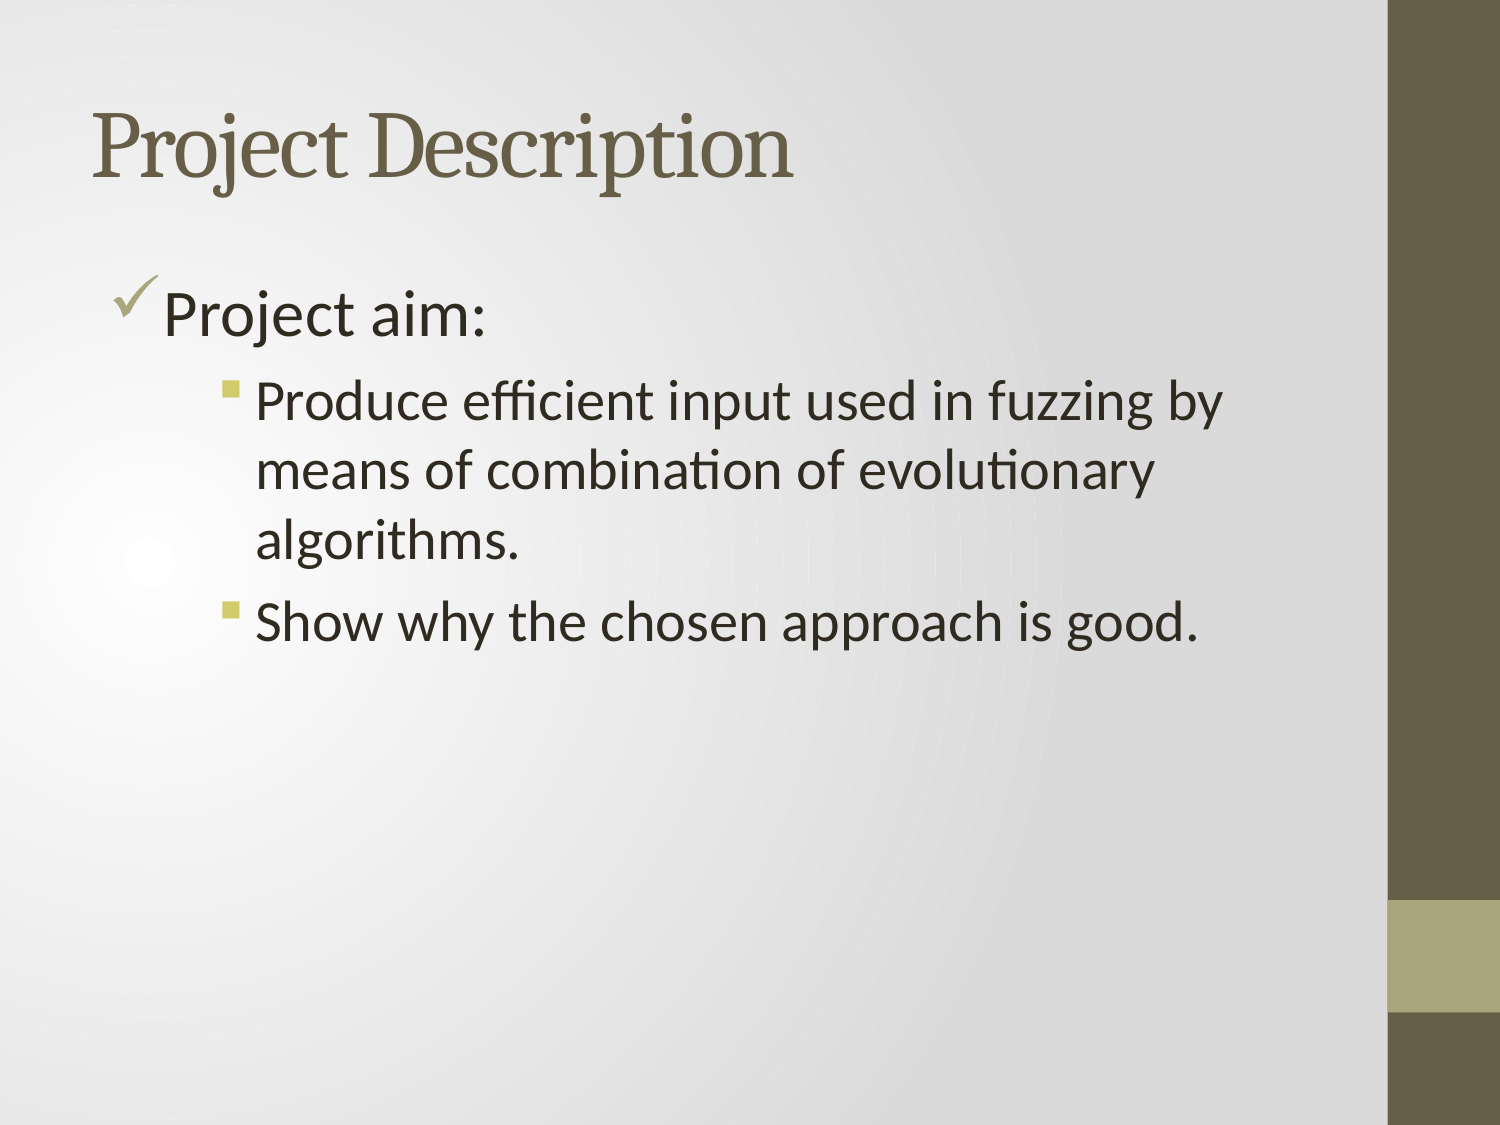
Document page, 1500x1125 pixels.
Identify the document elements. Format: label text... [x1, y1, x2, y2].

list Project aim: Produce efficient input used in fuzzing by means of combination of evolutionary algorithms. Show why the chosen approach is good. [75, 262, 1325, 1050]
title Project Description [75, 45, 1325, 233]
